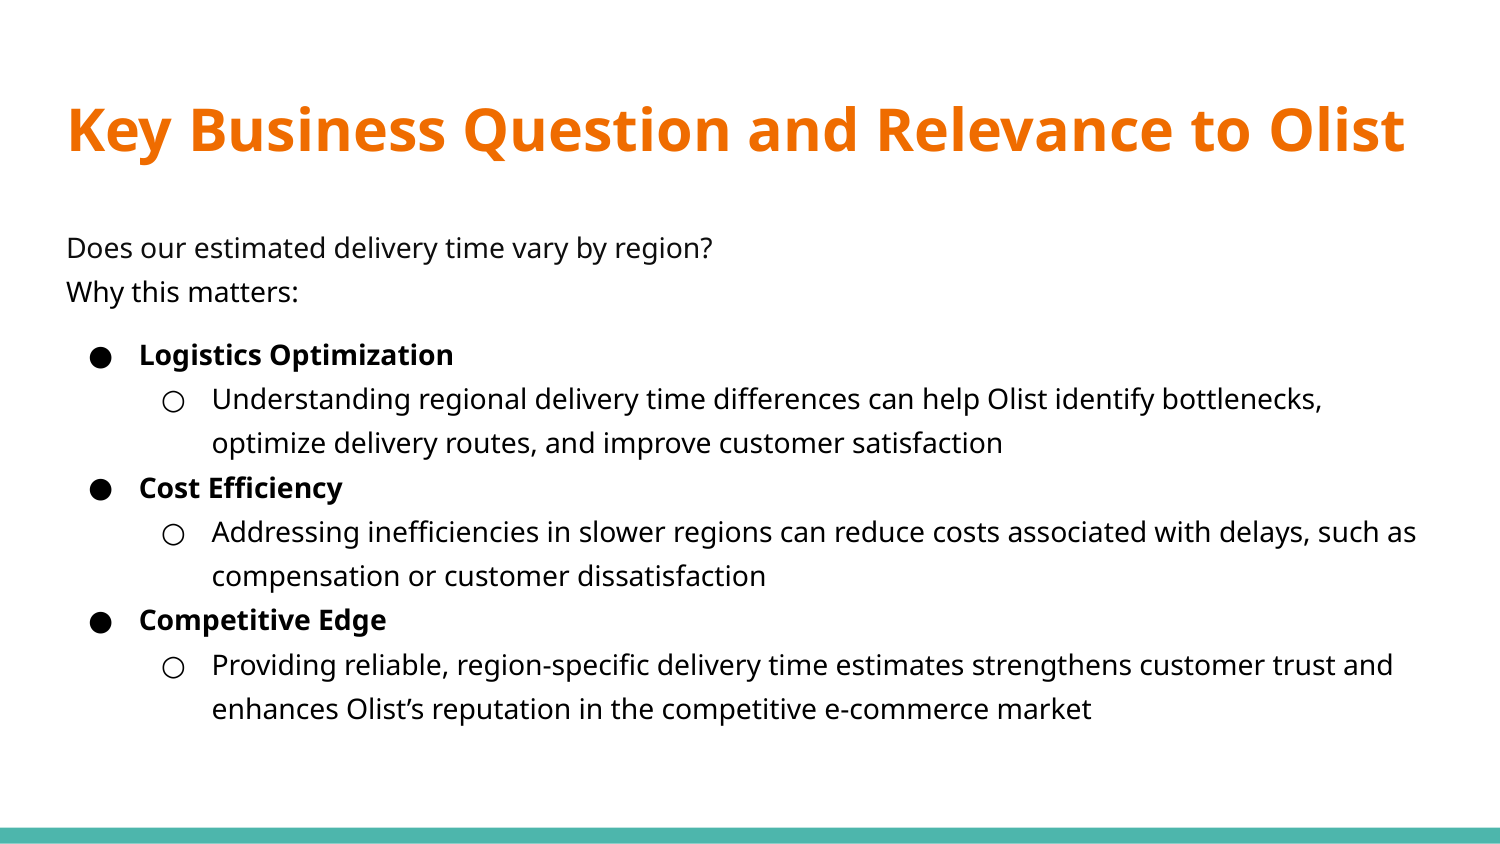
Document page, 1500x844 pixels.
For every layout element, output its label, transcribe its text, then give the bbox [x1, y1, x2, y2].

list Does our estimated delivery time vary by region? Why this matters: Logistics Optimization Understanding regional delivery time differences can help Olist identify bottlenecks, optimize delivery routes, and improve customer satisfaction Cost Efficiency Addressing inefficiencies in slower regions can reduce costs associated with delays, such as compensation or customer dissatisfaction Competitive Edge Providing reliable, region-specific delivery time estimates strengthens customer trust and enhances Olist’s reputation in the competitive e-commerce market [51, 207, 1449, 750]
title Key Business Question and Relevance to Olist [51, 72, 1449, 189]
